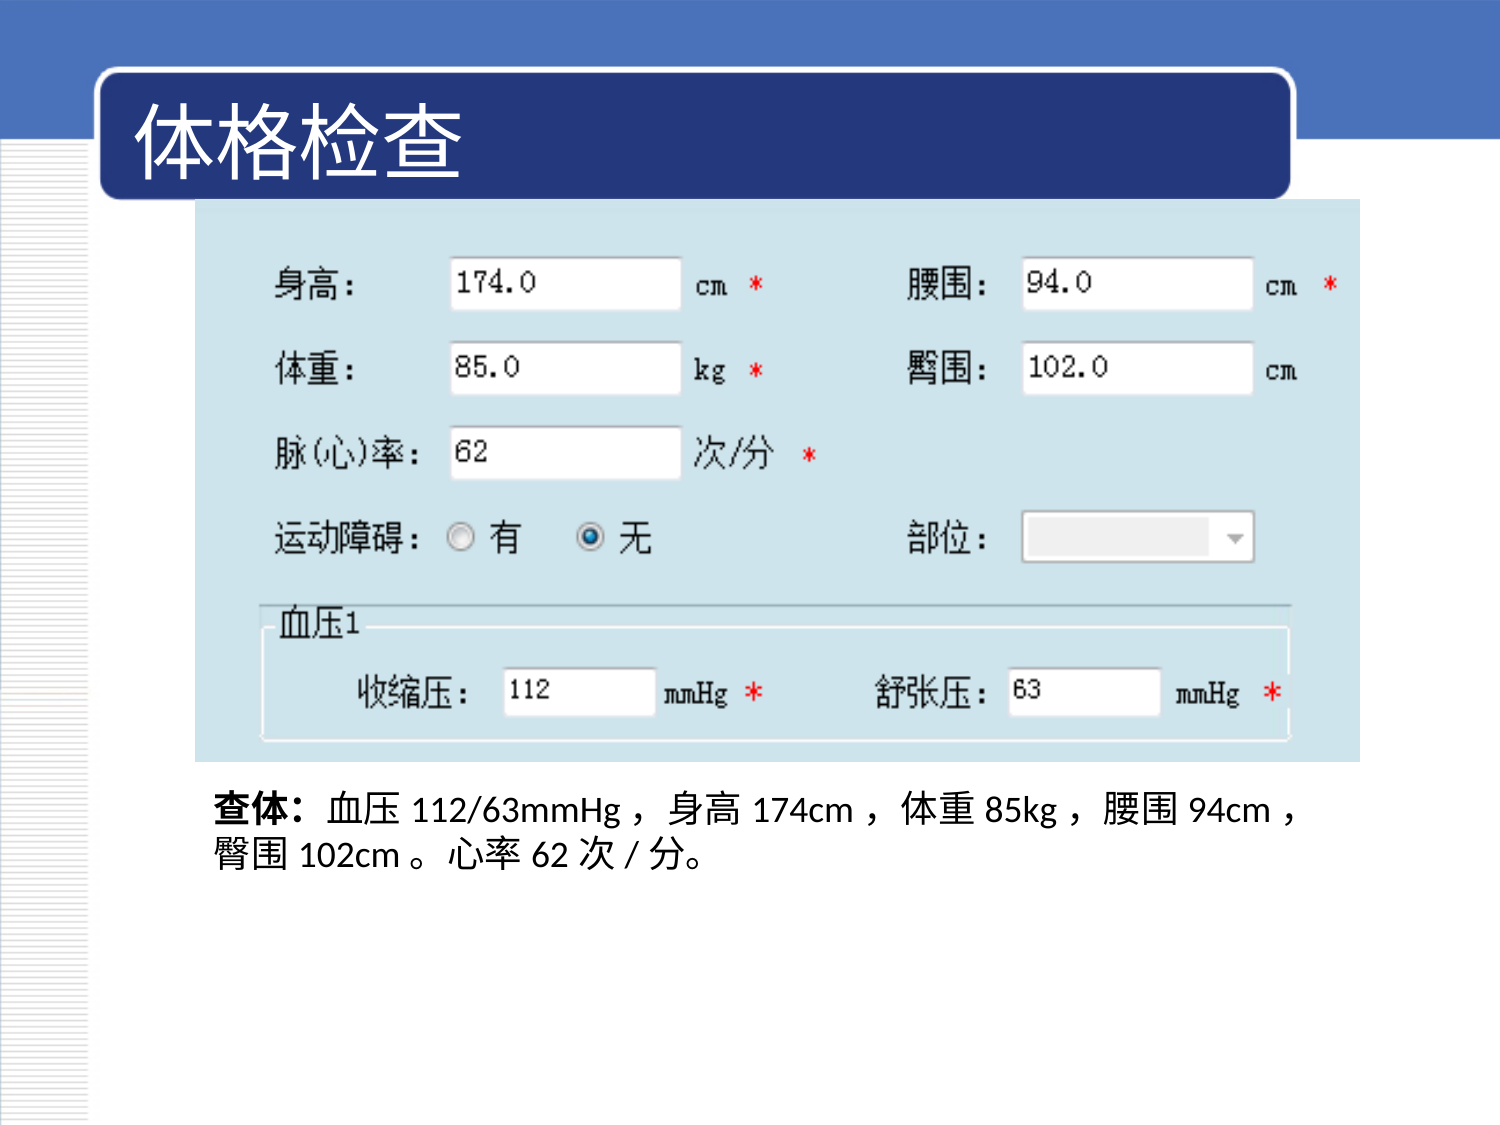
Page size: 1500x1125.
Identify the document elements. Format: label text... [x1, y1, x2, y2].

text_box 查体：血压112/63mmHg，身高174cm，体重85kg，腰围94cm，臀围102cm。心率62次/分。 [199, 777, 1348, 883]
title 体格检查 [116, 81, 1156, 200]
picture [0, 0, 1500, 1125]
